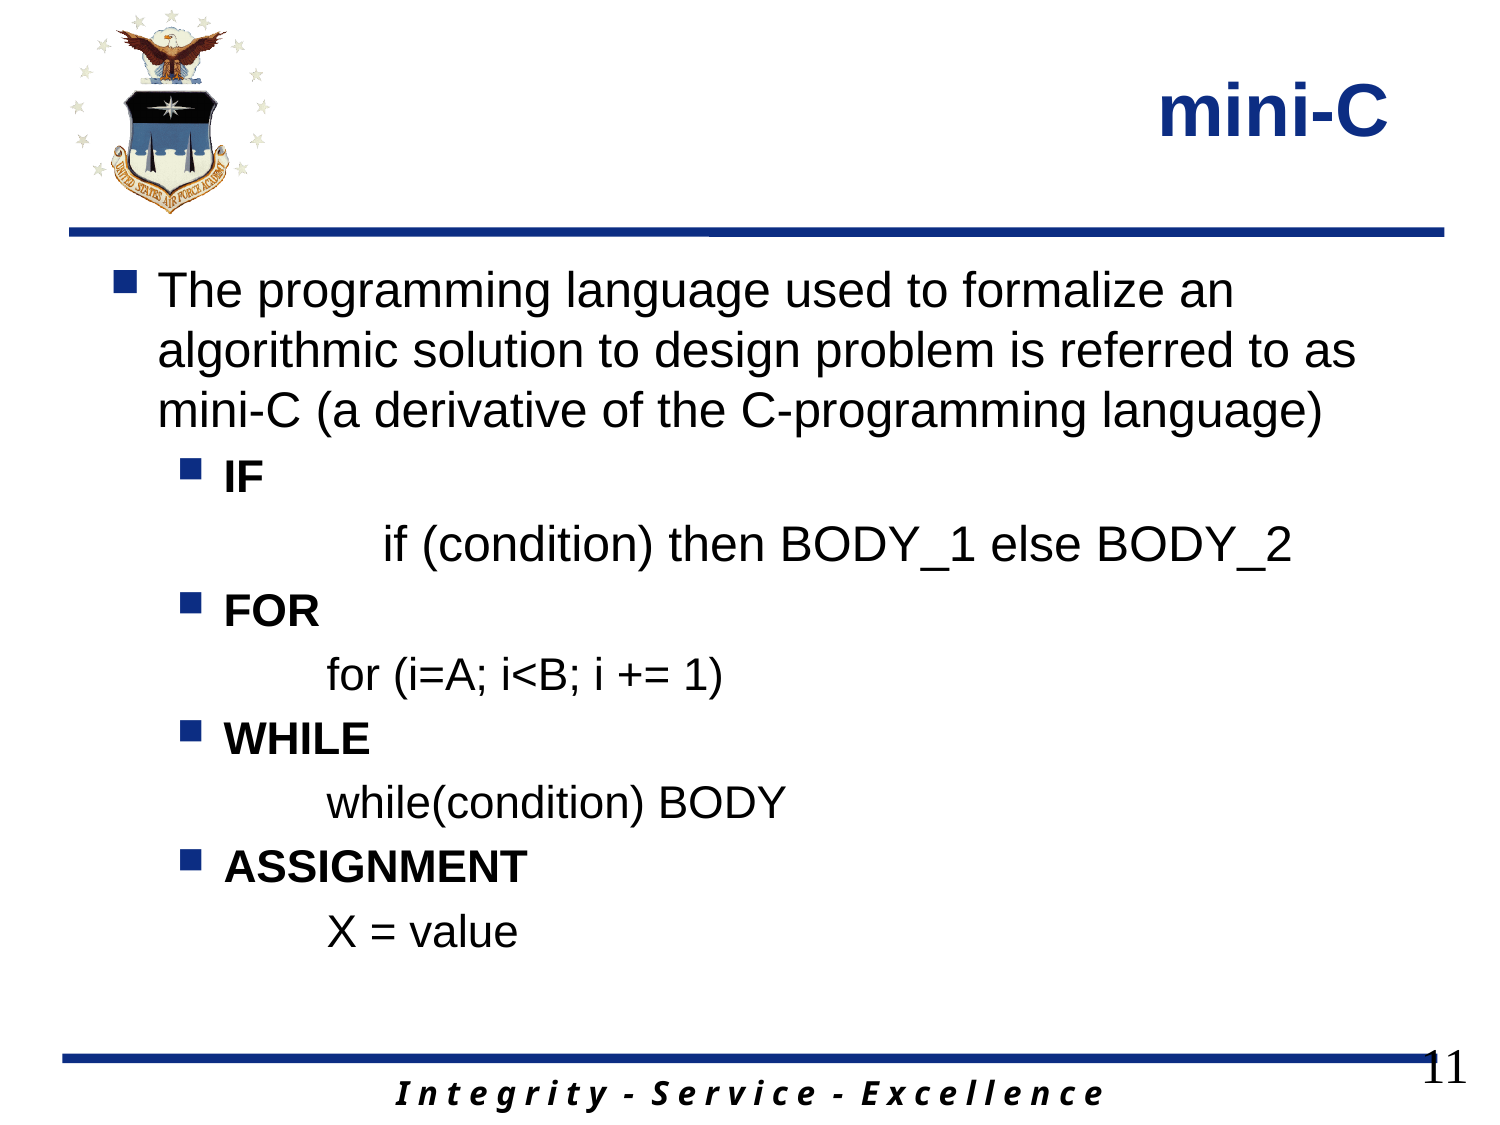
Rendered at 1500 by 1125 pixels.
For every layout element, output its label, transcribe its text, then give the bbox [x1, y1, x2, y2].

slide_number 11 [1133, 1025, 1484, 1105]
picture [63, 0, 275, 222]
title mini-C [313, 12, 1427, 201]
list The programming language used to formalize an algorithmic solution to design problem is referred to as mini-C (a derivative of the C-programming language) IF if (condition) then BODY_1 else BODY_2 FOR for (i=A; i<B; i += 1) WHILE while(condition) BODY ASSIGNMENT X = value [95, 249, 1430, 960]
